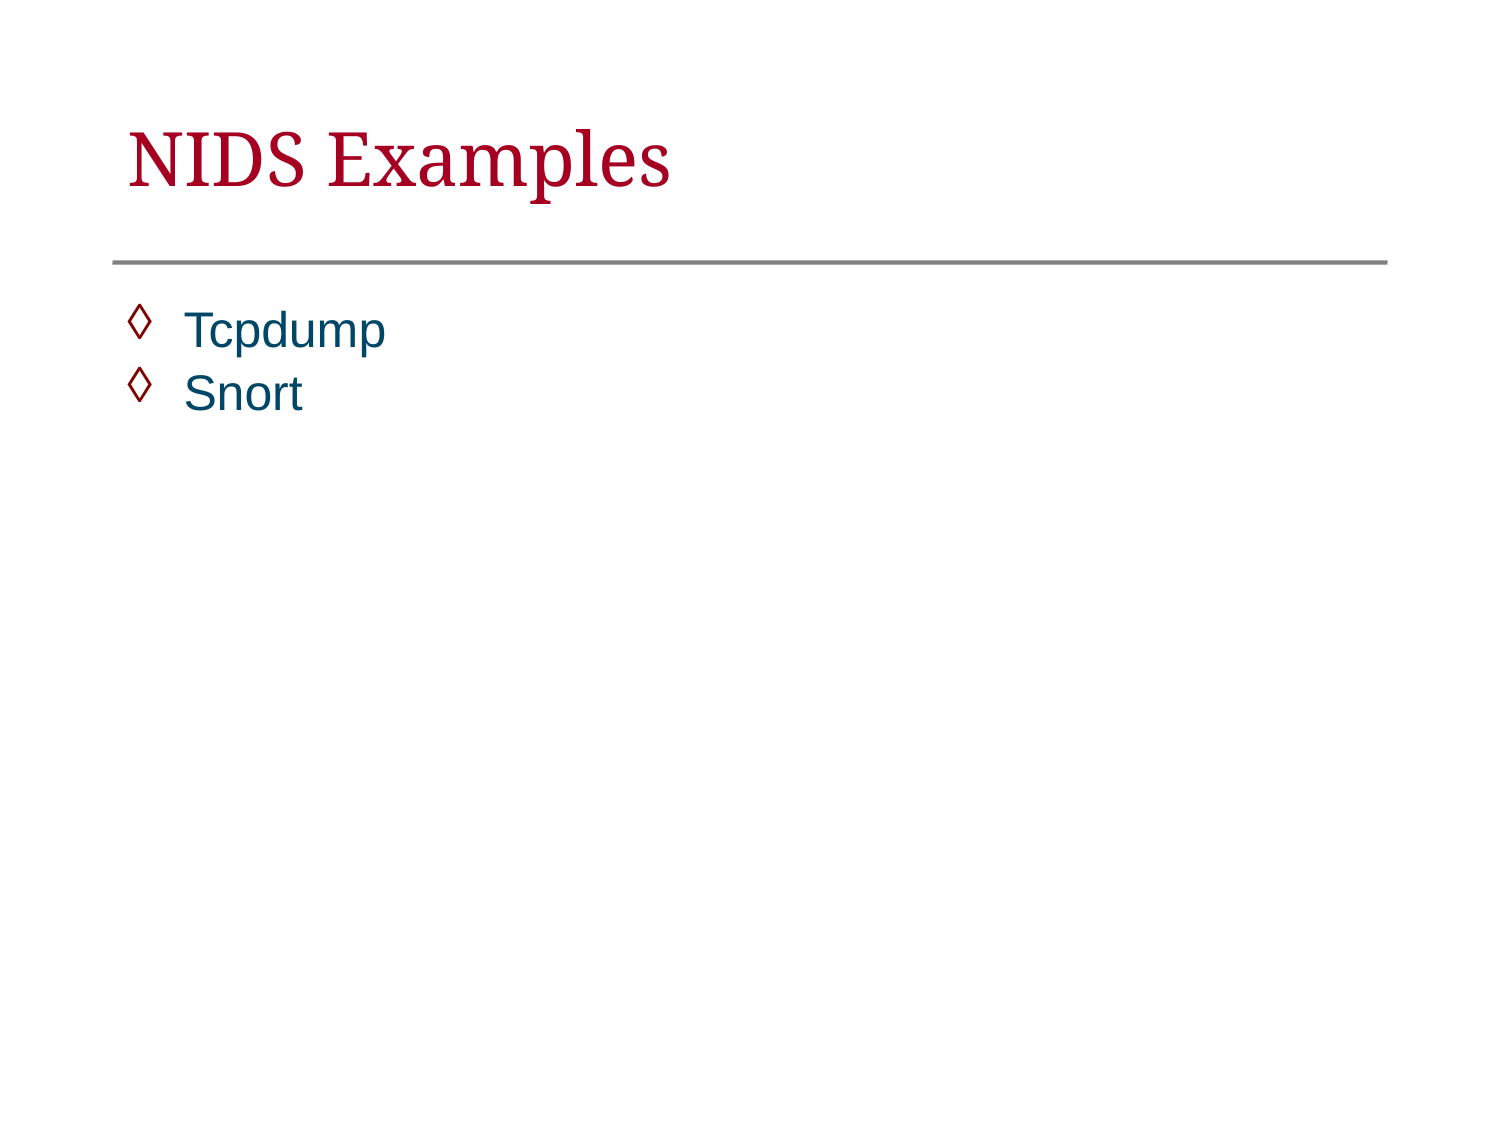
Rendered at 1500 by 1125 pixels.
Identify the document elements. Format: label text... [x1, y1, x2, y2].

text_box NIDS Examples [112, 75, 1388, 238]
text_box Tcpdump Snort [112, 287, 1388, 1000]
